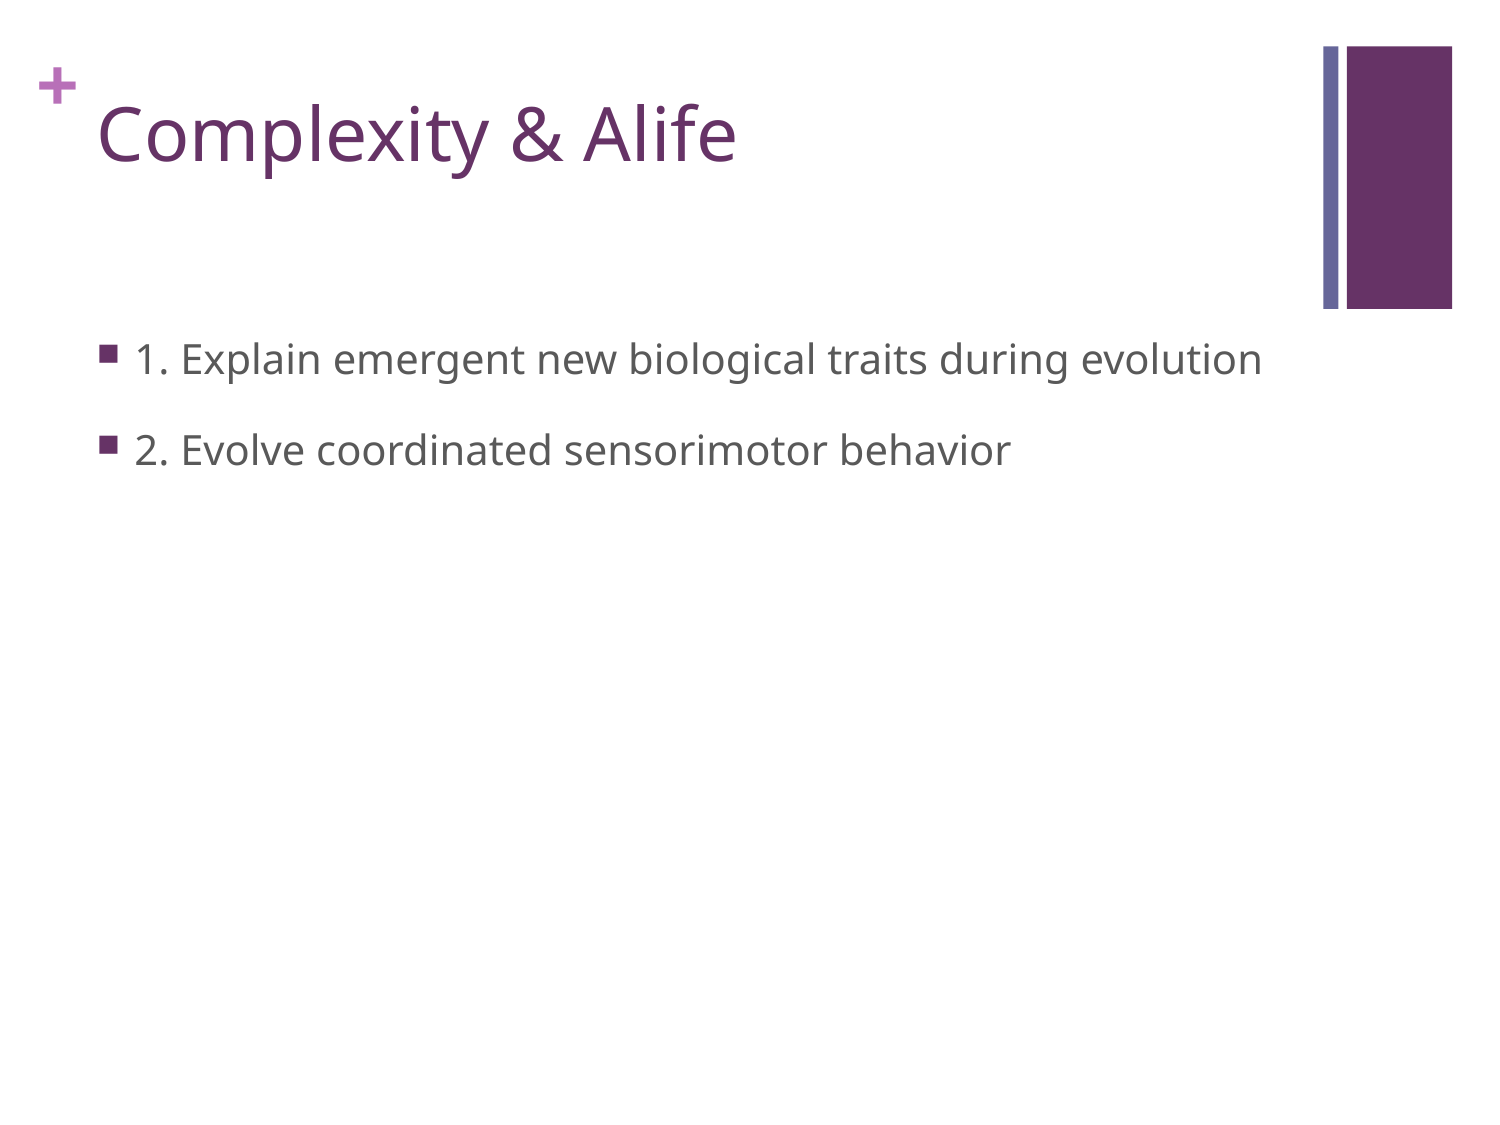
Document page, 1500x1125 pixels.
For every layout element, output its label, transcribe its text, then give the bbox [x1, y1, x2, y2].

list 1. Explain emergent new biological traits during evolution 2. Evolve coordinated sensorimotor behavior [81, 324, 1322, 1005]
title Complexity & Alife [81, 79, 1322, 263]
